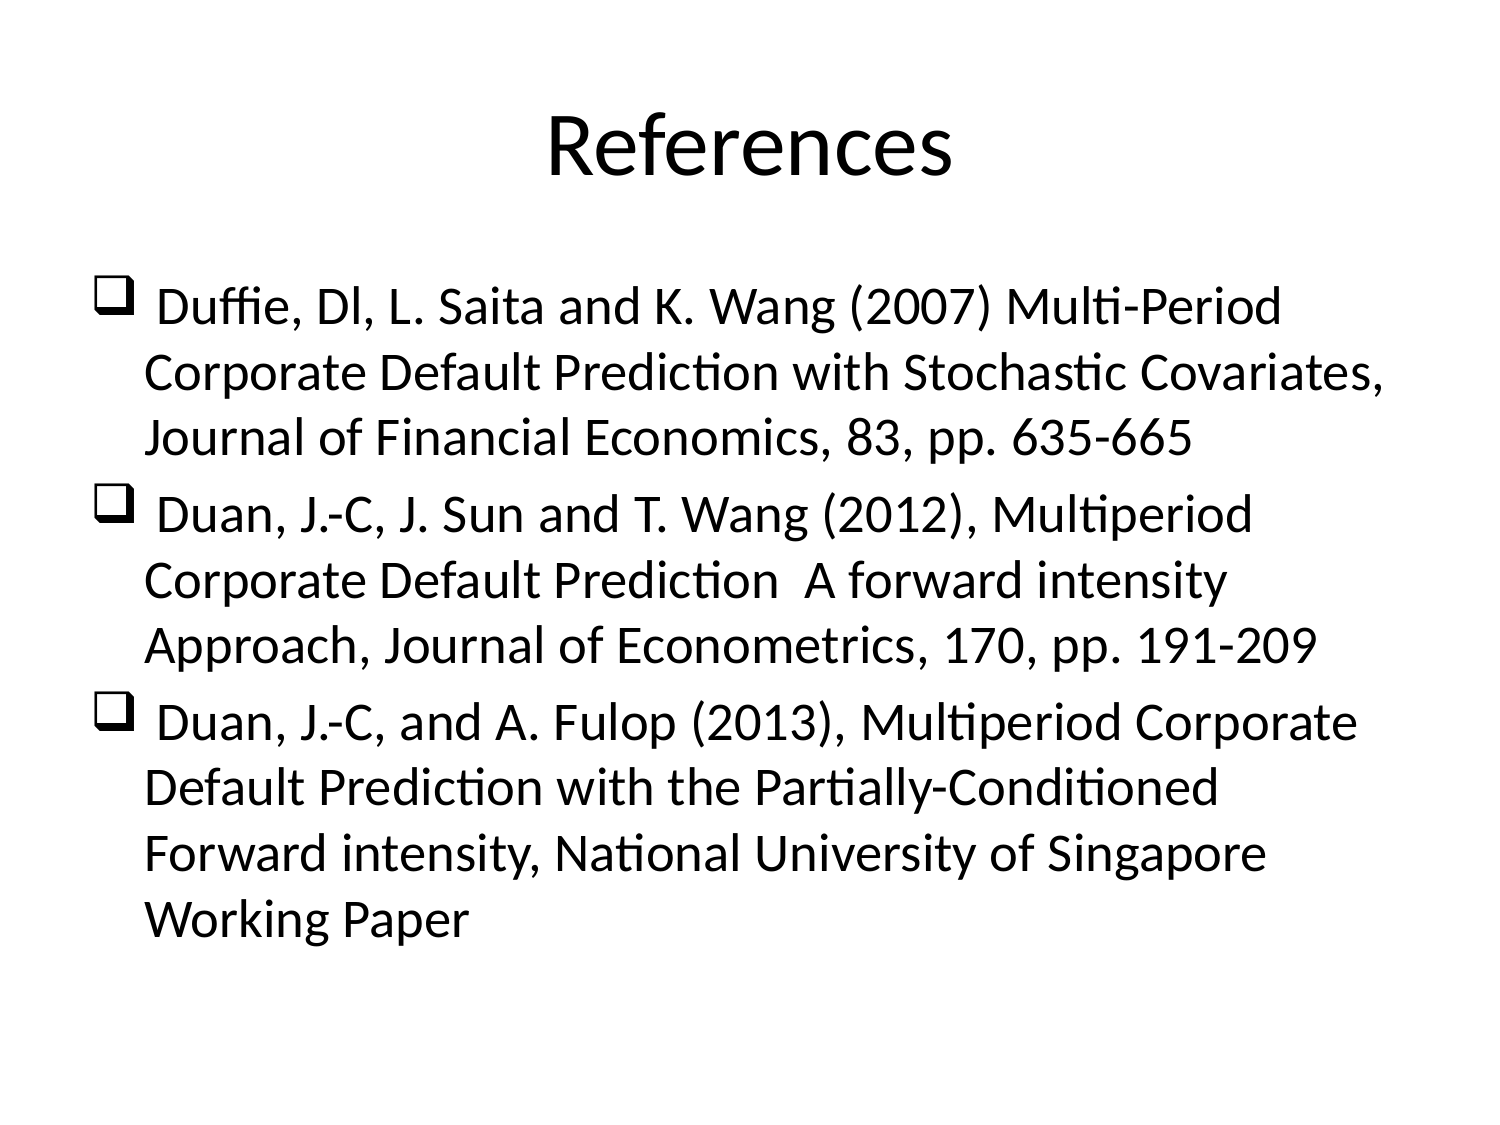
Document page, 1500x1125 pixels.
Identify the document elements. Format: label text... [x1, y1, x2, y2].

list Duffie, Dl, L. Saita and K. Wang (2007) Multi-Period Corporate Default Prediction with Stochastic Covariates, Journal of Financial Economics, 83, pp. 635-665 Duan, J.-C, J. Sun and T. Wang (2012), Multiperiod Corporate Default Prediction A forward intensity Approach, Journal of Econometrics, 170, pp. 191-209 Duan, J.-C, and A. Fulop (2013), Multiperiod Corporate Default Prediction with the Partially-Conditioned Forward intensity, National University of Singapore Working Paper [75, 262, 1425, 1005]
title References [75, 45, 1425, 233]
